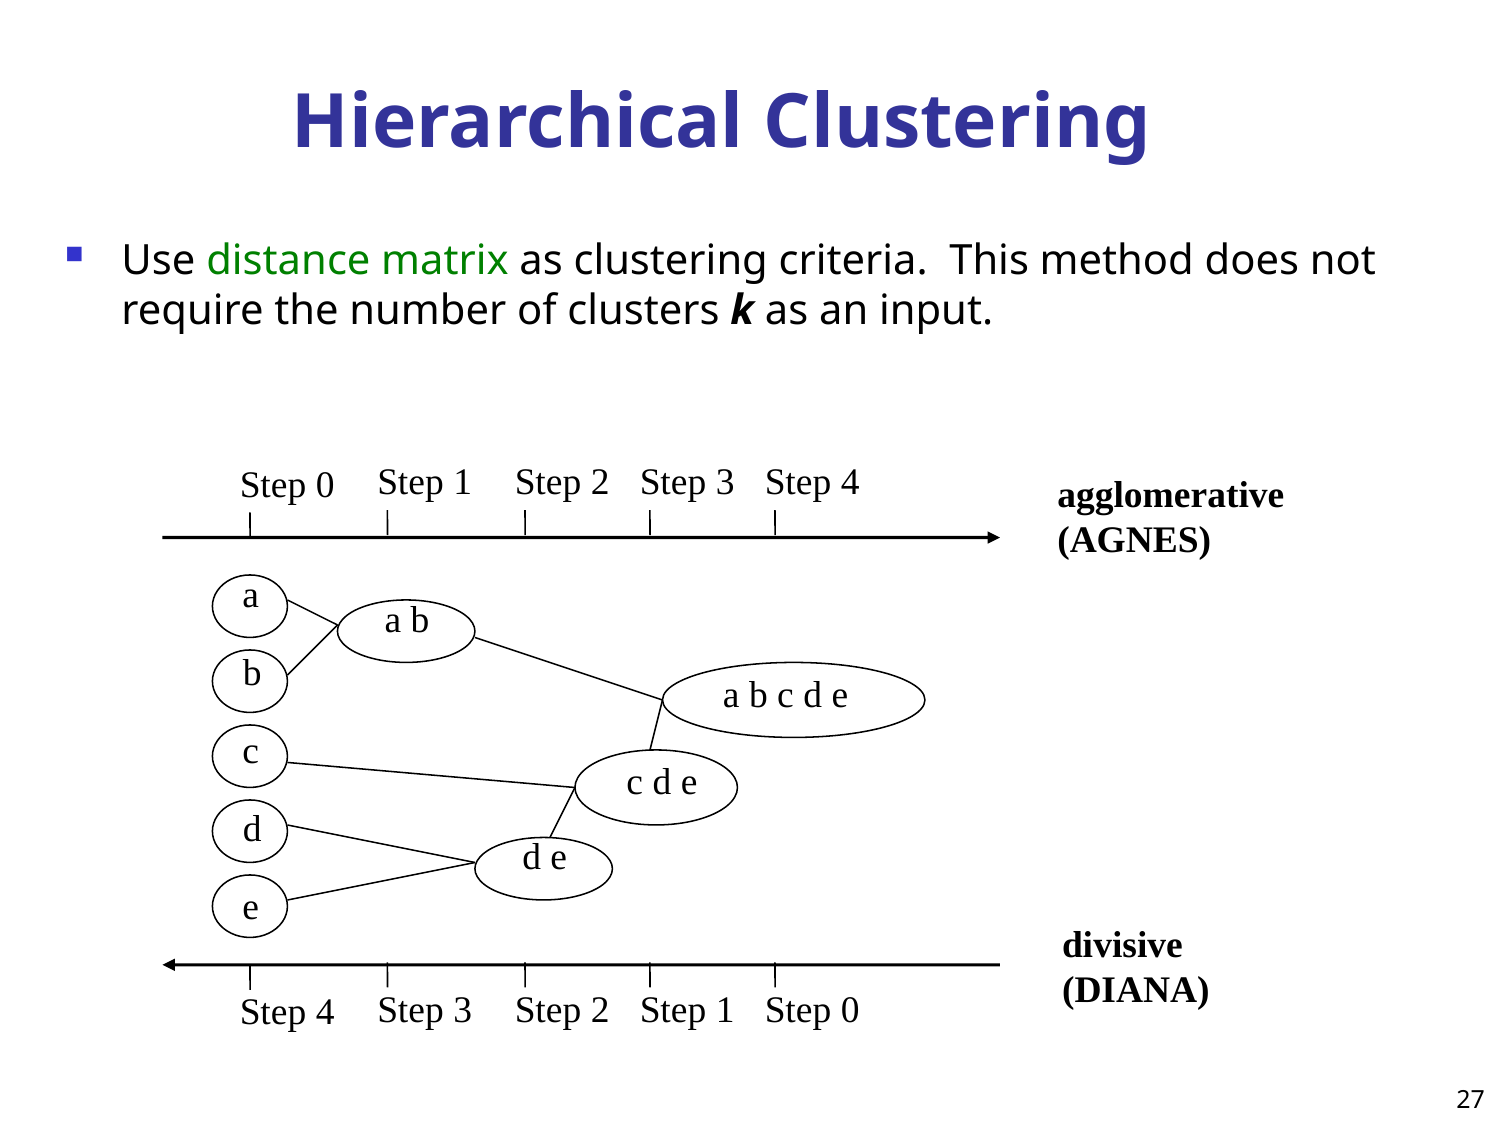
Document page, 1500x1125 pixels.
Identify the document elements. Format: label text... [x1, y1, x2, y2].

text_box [162, 449, 1338, 1048]
title Hierarchical Clustering [123, 80, 1321, 154]
slide_number 27 [1187, 1062, 1500, 1125]
list Use distance matrix as clustering criteria. This method does not require the number of clusters k as an input. [50, 224, 1413, 425]
